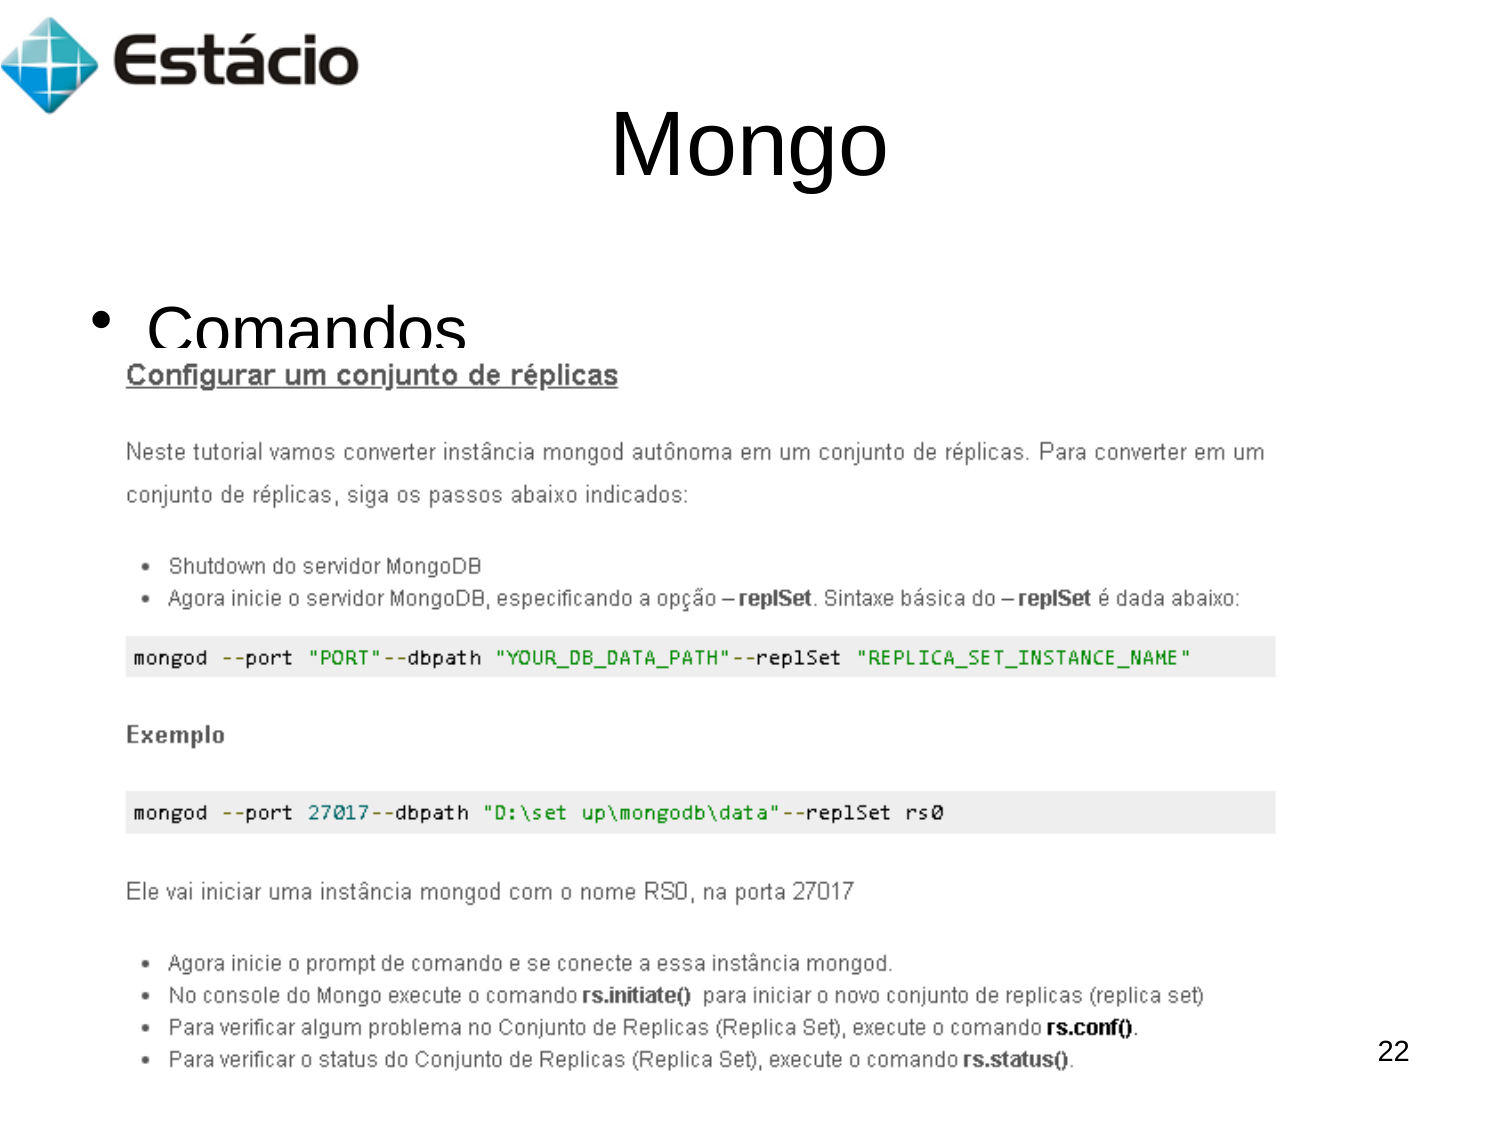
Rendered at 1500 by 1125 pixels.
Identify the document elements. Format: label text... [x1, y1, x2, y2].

list Comandos [75, 279, 1425, 1023]
title Mongo [75, 45, 1425, 233]
picture [111, 348, 1365, 1103]
picture [1, 10, 363, 124]
slide_number 22 [1368, 1024, 1426, 1103]
